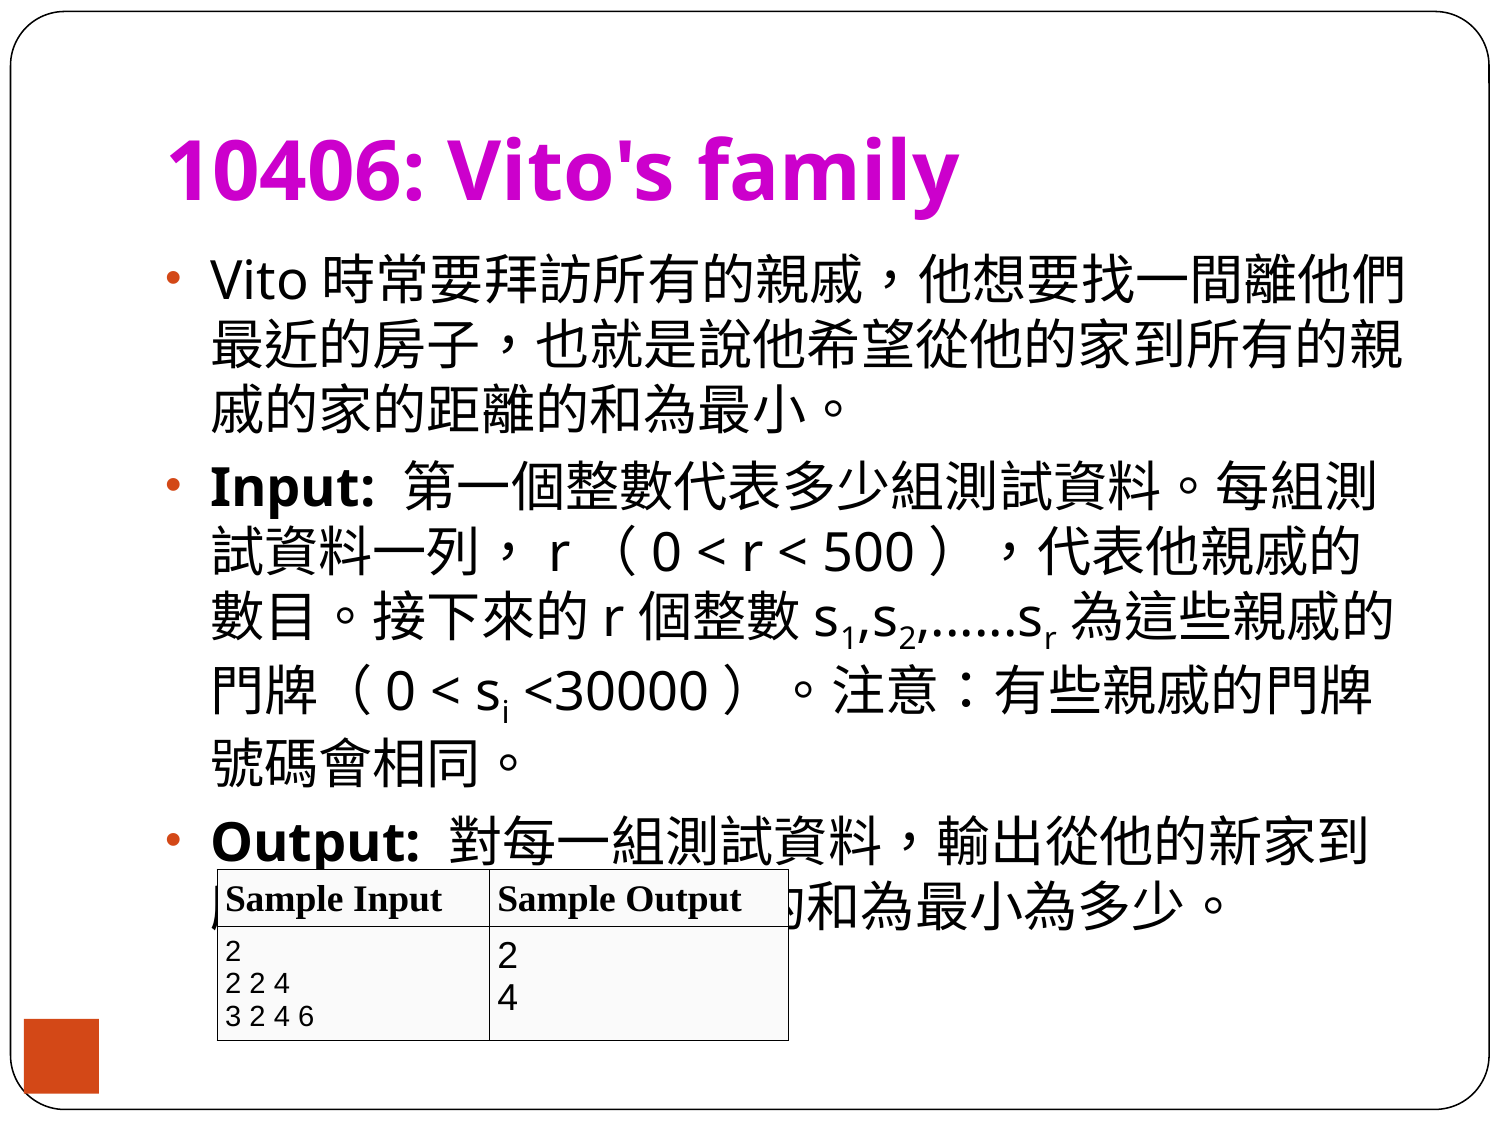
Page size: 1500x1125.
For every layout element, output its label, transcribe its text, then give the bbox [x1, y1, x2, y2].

table_cell 2 2 2 4 3 2 4 6 [218, 927, 489, 1040]
table_header Sample Input [218, 870, 489, 926]
title 10406: Vito's family [150, 45, 1425, 233]
slide_number [23, 1018, 99, 1094]
table_header Sample Output [490, 870, 788, 926]
table_cell 2 4 [490, 927, 788, 1040]
list Vito時常要拜訪所有的親戚，他想要找一間離他們最近的房子，也就是說他希望從他的家到所有的親戚的家的距離的和為最小。 Input: 第一個整數代表多少組測試資料。每組測試資料一列，r（0 < r < 500），代表他親戚的數目。接下來的r個整數s1,s2,......sr為這些親戚的門牌（0 < si <30000）。注意：有些親戚的門牌號碼會相同。 Output: 對每一組測試資料，輸出從他的新家到所有的親戚的家的距離的和為最小為多少。 [150, 237, 1425, 988]
